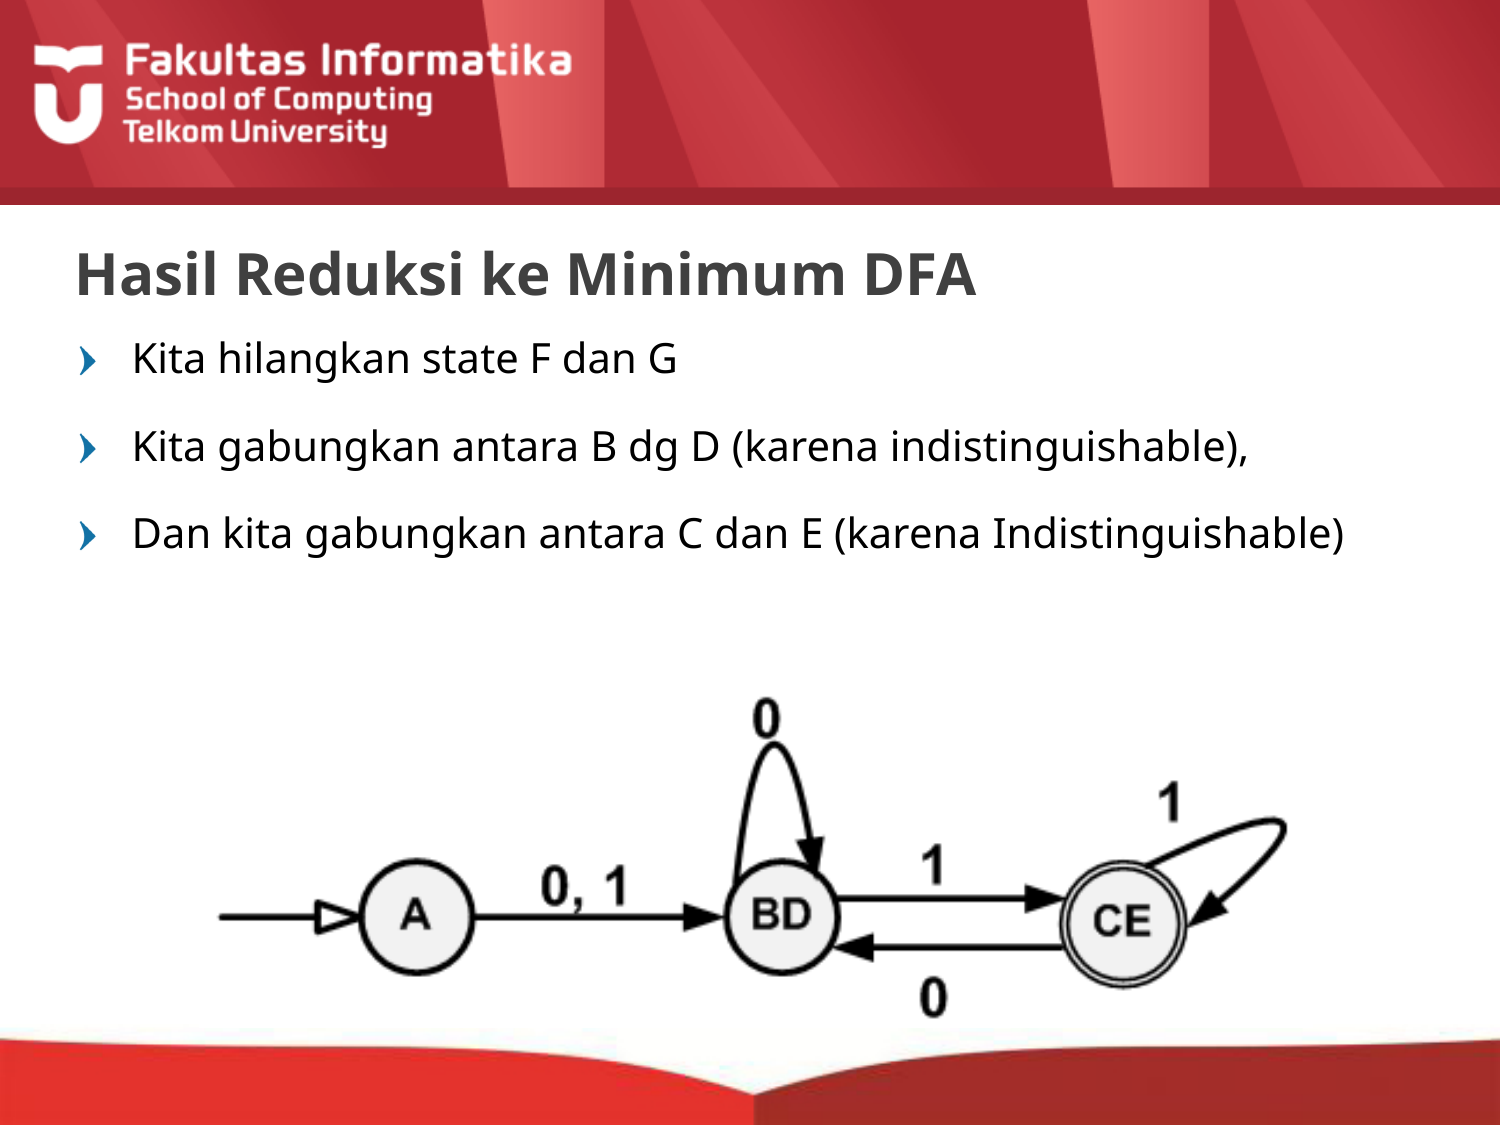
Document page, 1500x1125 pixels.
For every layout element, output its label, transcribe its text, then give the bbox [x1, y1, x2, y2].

title Hasil Reduksi ke Minimum DFA [59, 219, 1426, 324]
picture [74, 424, 99, 465]
picture [0, 0, 1500, 205]
picture [74, 337, 99, 377]
picture [74, 512, 99, 552]
picture [0, 670, 1500, 1125]
list Kita hilangkan state F dan G Kita gabungkan antara B dg D (karena indistinguishable), Dan kita gabungkan antara C dan E (karena Indistinguishable) [59, 324, 1426, 990]
